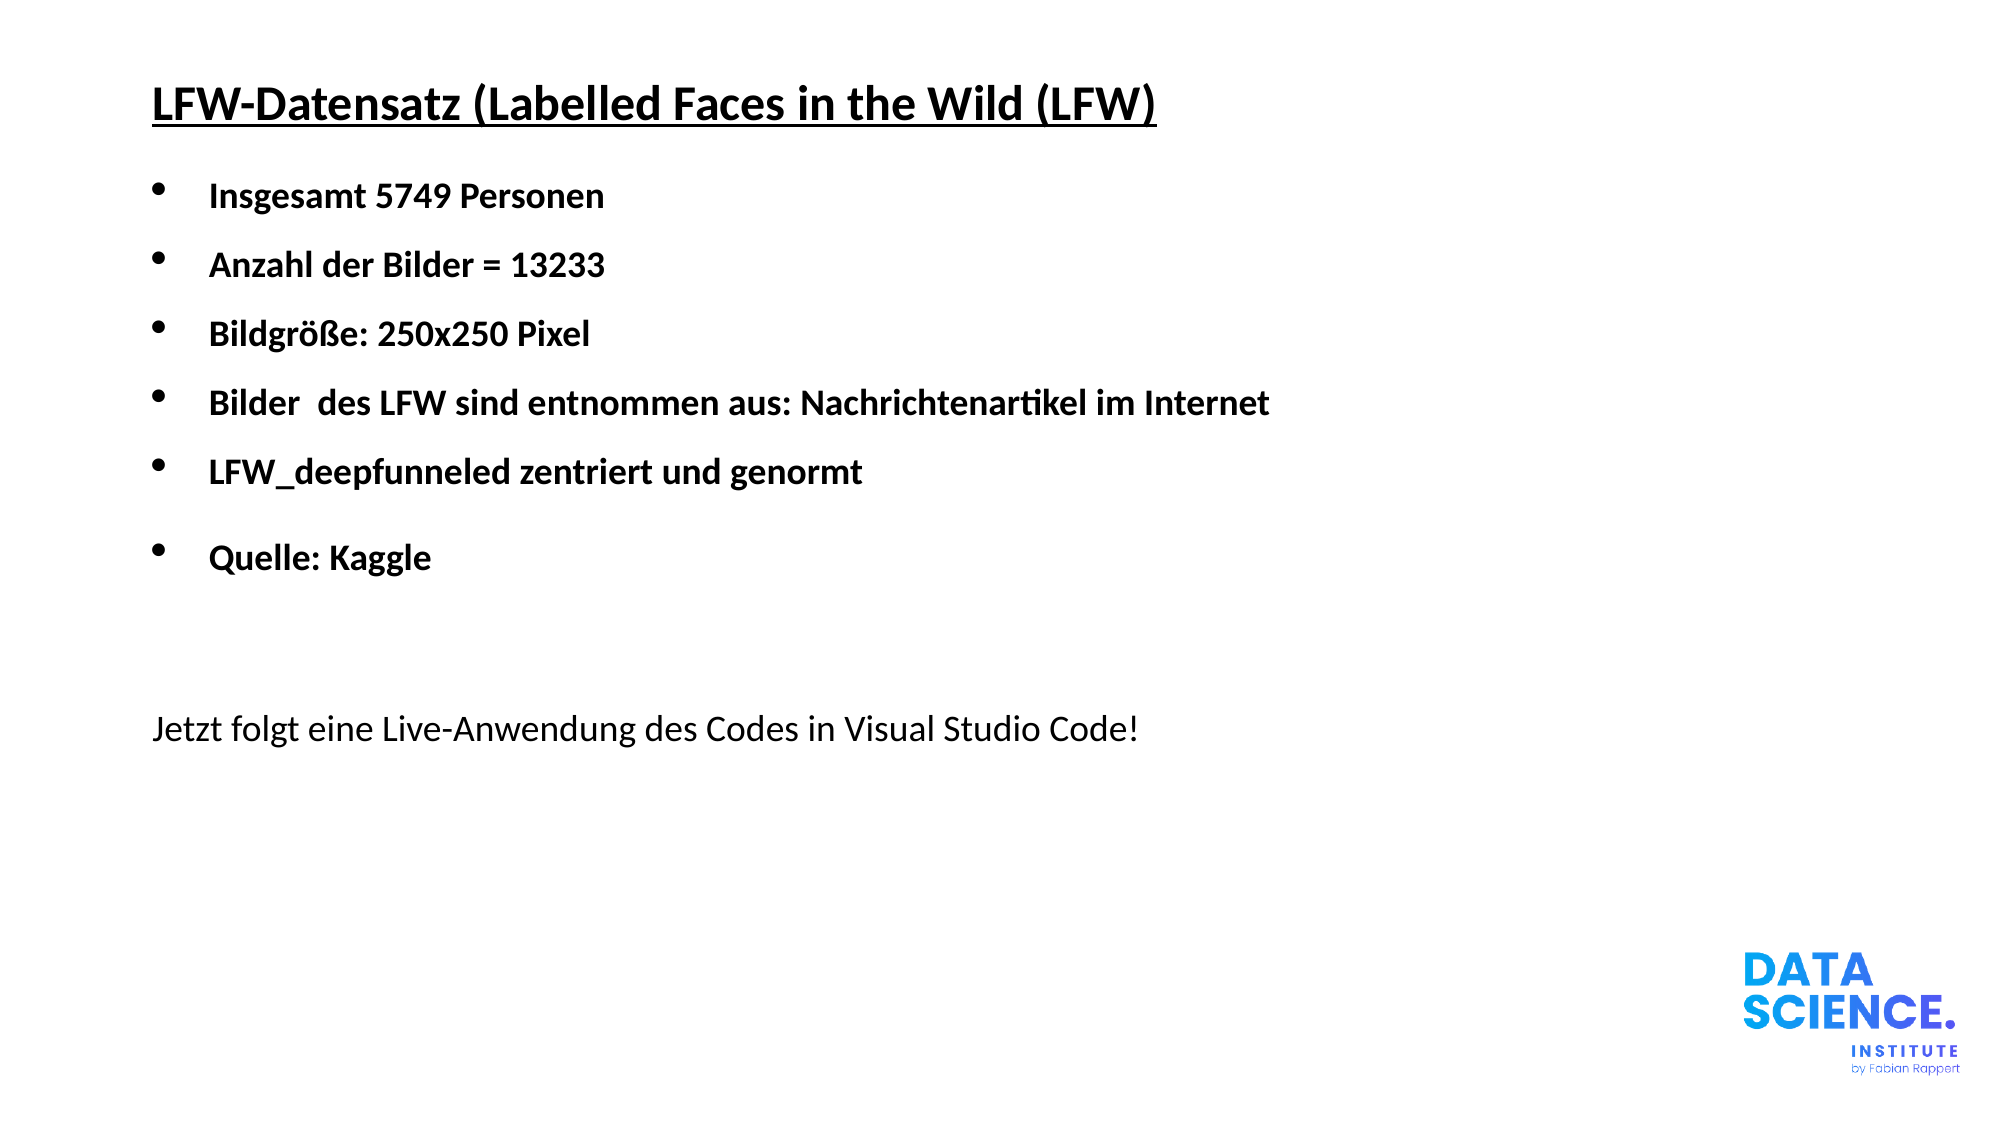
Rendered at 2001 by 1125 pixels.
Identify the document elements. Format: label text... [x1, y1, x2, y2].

picture [1703, 902, 2000, 1125]
list LFW-Datensatz (Labelled Faces in the Wild (LFW) Insgesamt 5749 Personen Anzahl der Bilder = 13233 Bildgröße: 250x250 Pixel Bilder des LFW sind entnommen aus: Nachrichtenartikel im Internet LFW_deepfunneled zentriert und genormt Quelle: Kaggle Jetzt folgt eine Live-Anwendung des Codes in Visual Studio Code! [137, 58, 1863, 1014]
